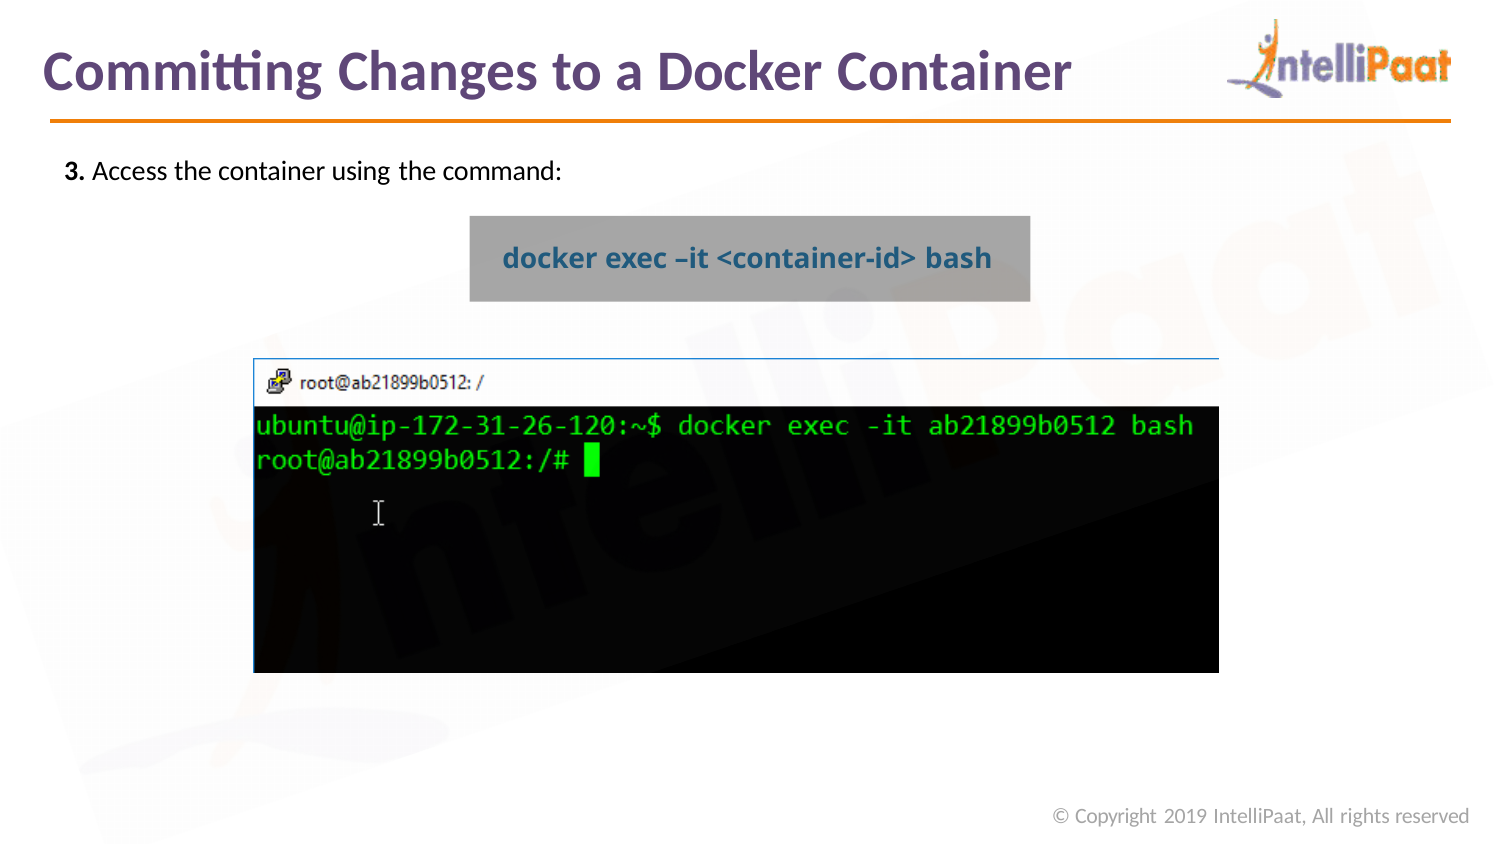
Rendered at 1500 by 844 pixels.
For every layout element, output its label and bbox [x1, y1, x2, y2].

text_box [0, 0, 1494, 844]
